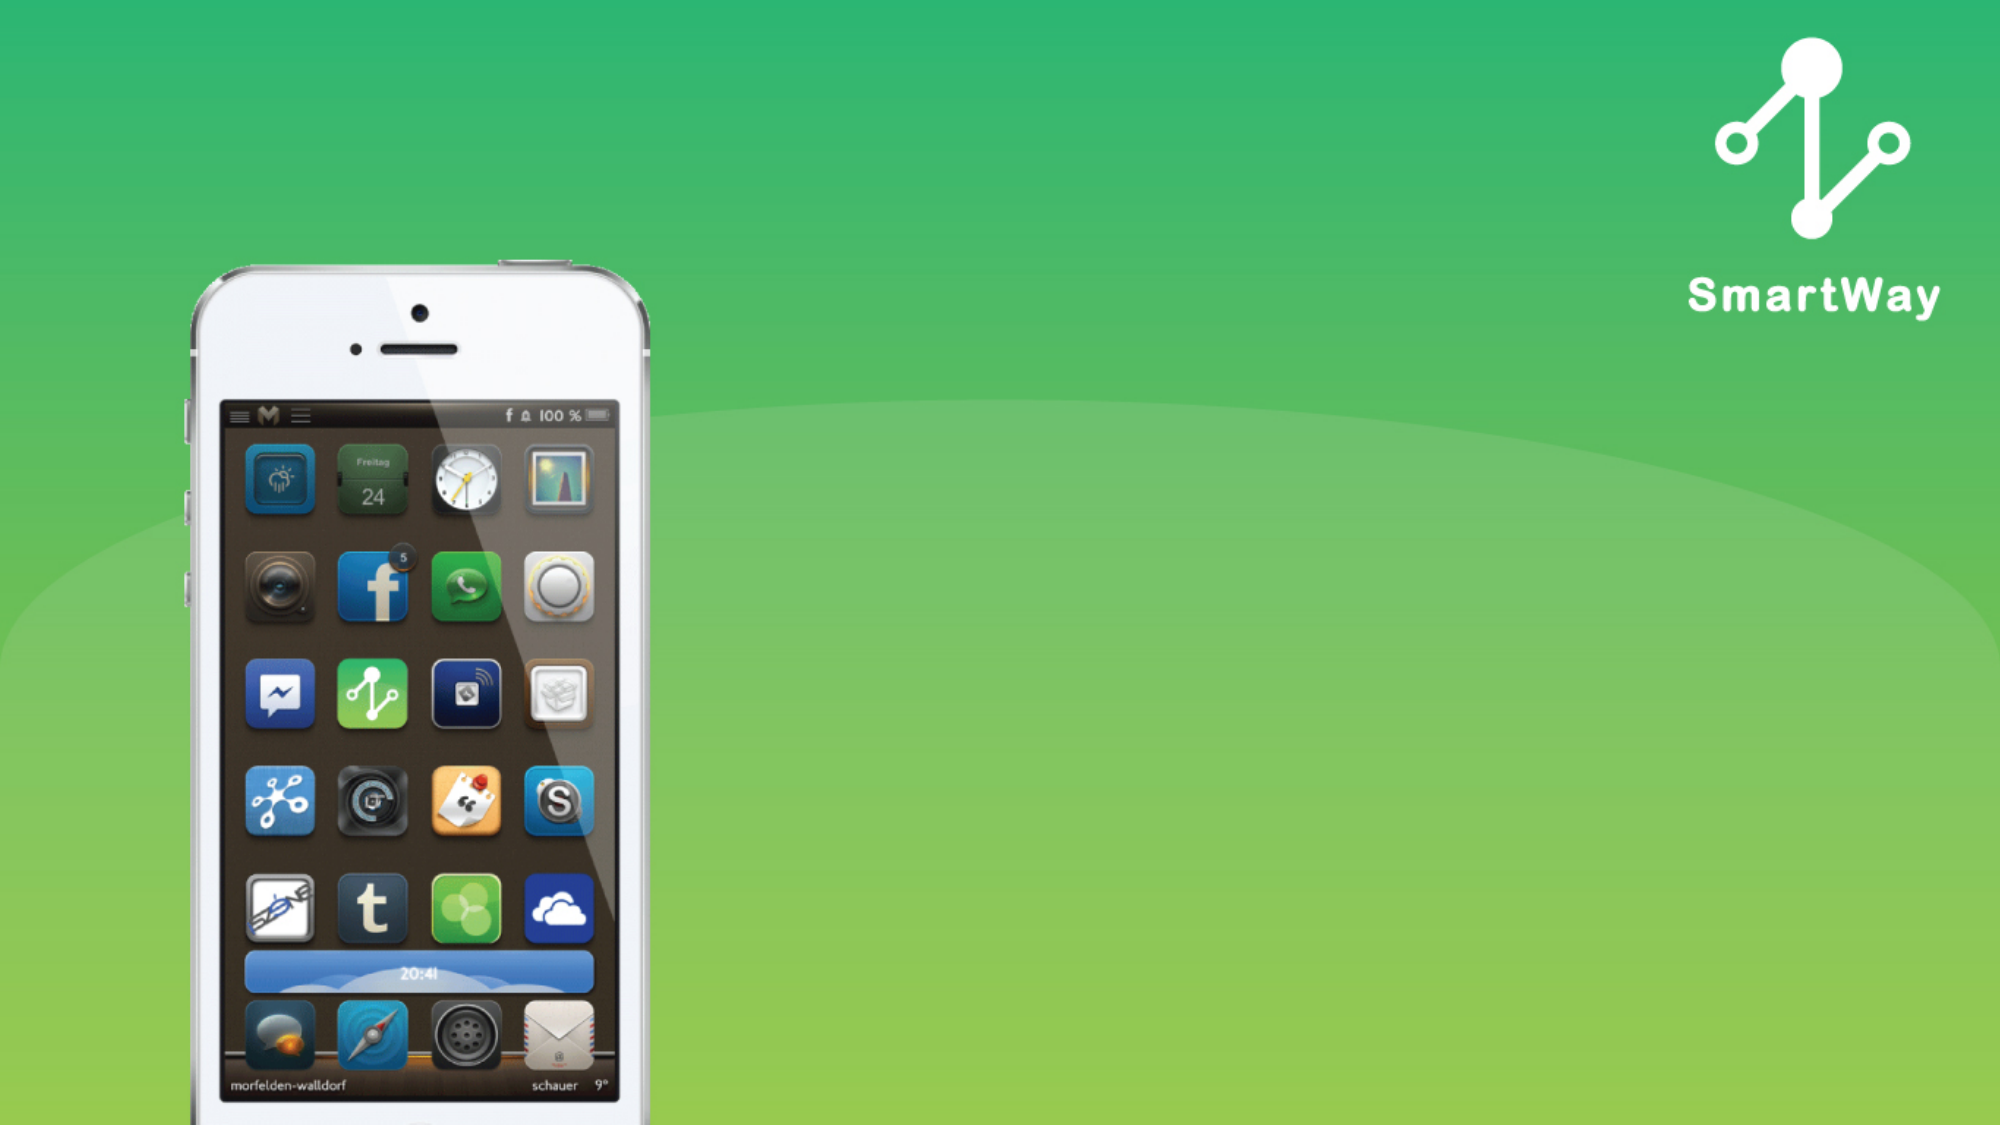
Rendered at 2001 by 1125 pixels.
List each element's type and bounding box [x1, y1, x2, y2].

list [0, 0, 2000, 1125]
